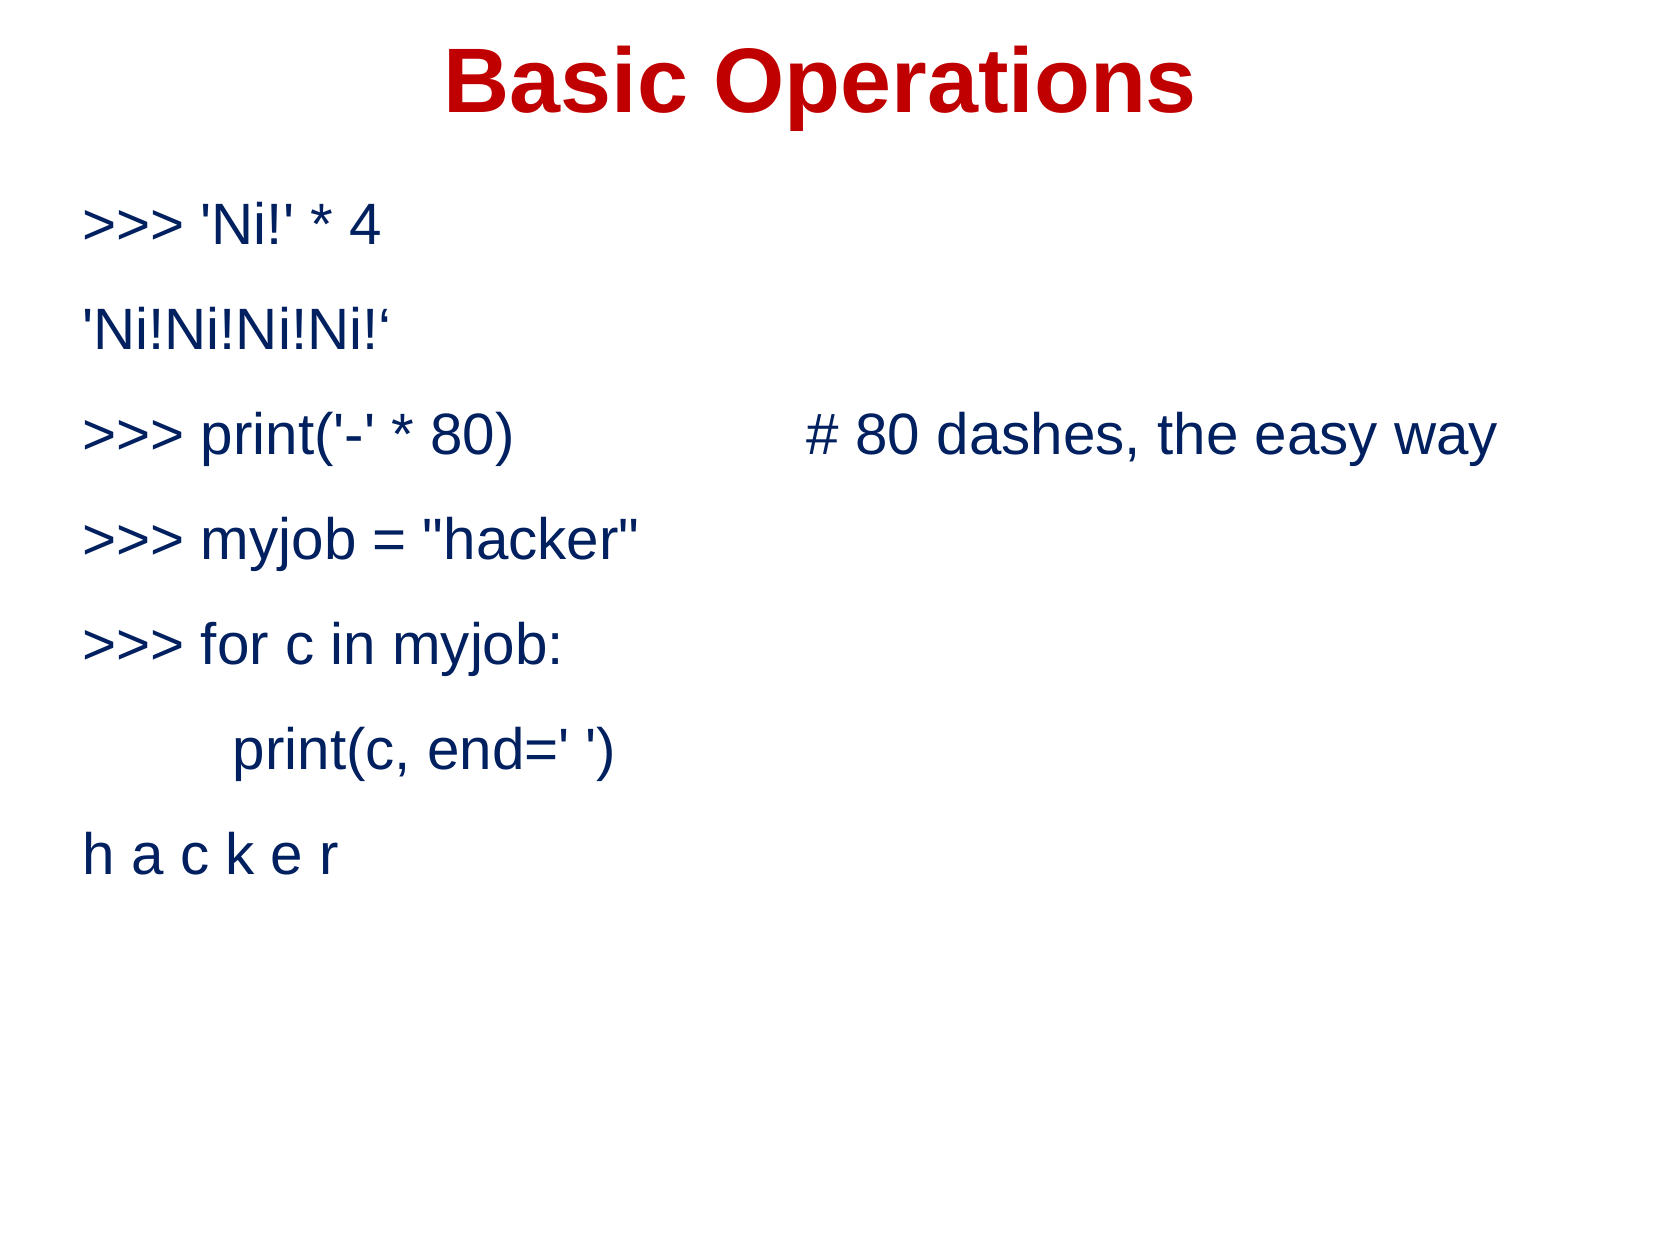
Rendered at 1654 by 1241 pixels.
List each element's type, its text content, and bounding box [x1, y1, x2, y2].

text_box >>> 'Ni!' * 4 'Ni!Ni!Ni!Ni!‘ >>> print('-' * 80) # 80 dashes, the easy way >>> myjob = "hacker" >>> for c in myjob: print(c, end=' ') h a c k e r [82, 151, 1571, 1171]
text_box Basic Operations [76, 0, 1565, 152]
